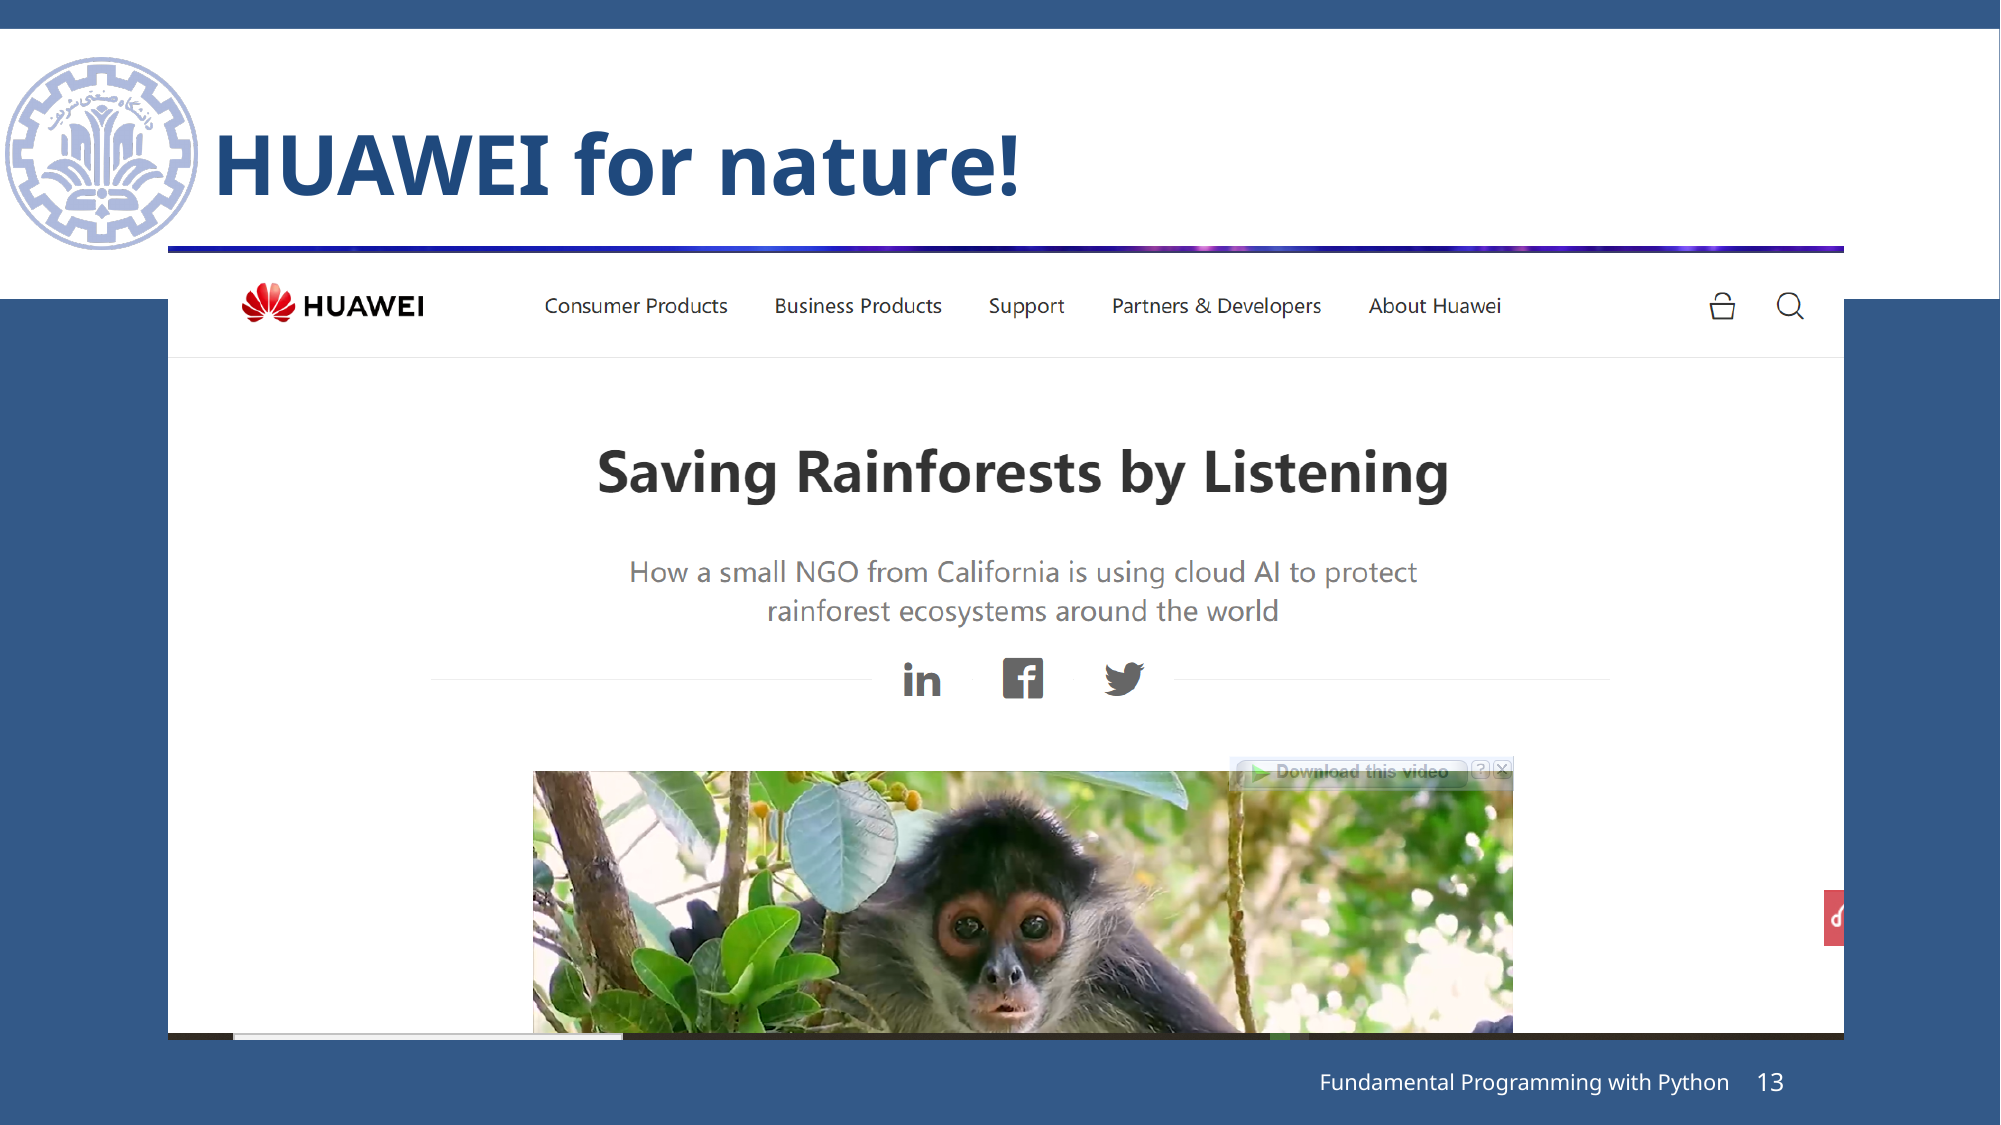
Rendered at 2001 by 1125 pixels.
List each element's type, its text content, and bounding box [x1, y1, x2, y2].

footer Fundamental Programming with Python [918, 1053, 1746, 1114]
picture [168, 246, 1844, 1040]
title HUAWEI for nature! [197, 46, 1803, 242]
slide_number 13 [1748, 1053, 1904, 1114]
